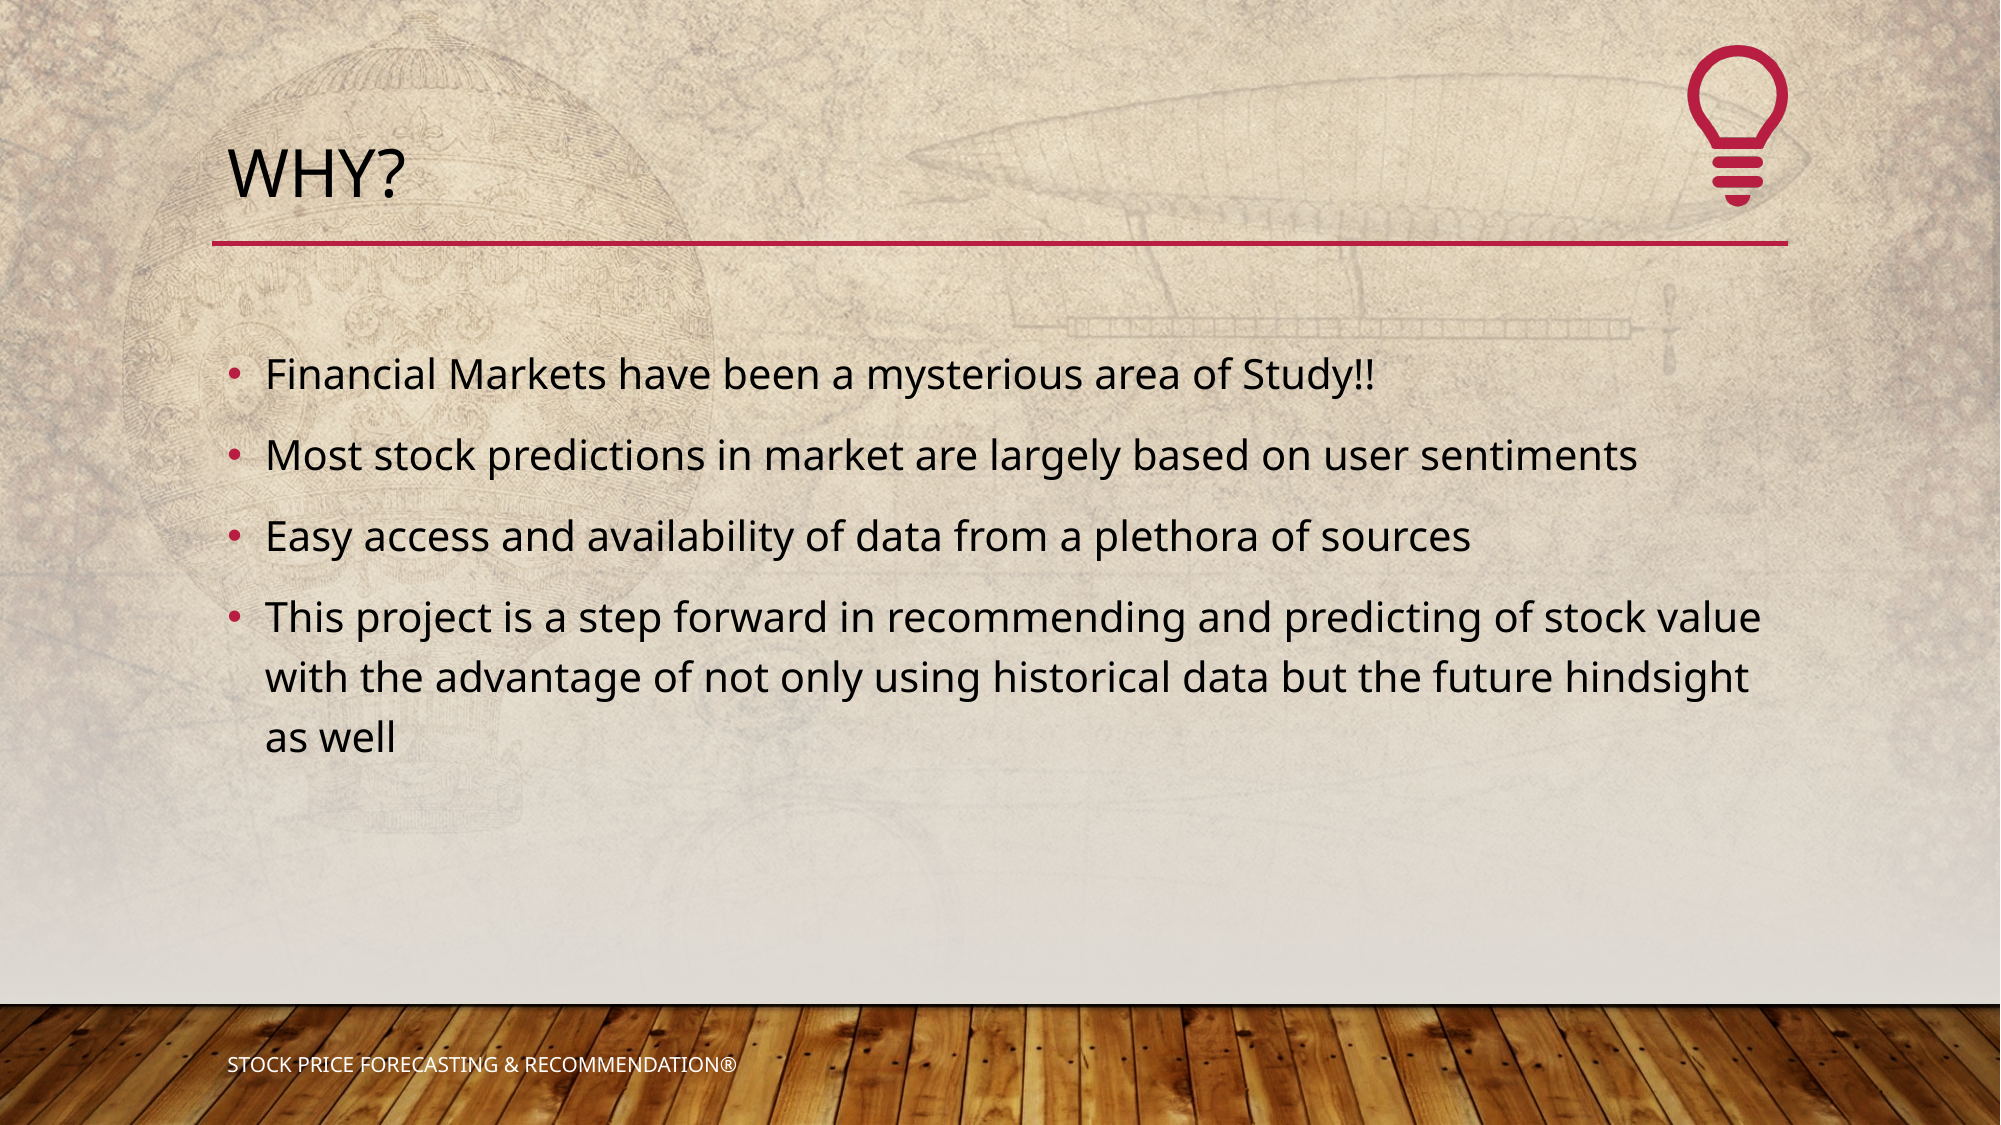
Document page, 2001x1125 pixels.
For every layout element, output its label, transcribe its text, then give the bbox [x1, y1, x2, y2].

picture [0, 1004, 2000, 1125]
list Financial Markets have been a mysterious area of Study!! Most stock predictions in market are largely based on user sentiments Easy access and availability of data from a plethora of sources This project is a step forward in recommending and predicting of stock value with the advantage of not only using historical data but the future hindsight as well [212, 330, 1788, 897]
footer STOCK PRICE FORECASTING & RECOMMENDATION® [212, 1039, 1187, 1091]
title Why? [212, 131, 1788, 305]
picture [1644, 33, 1830, 219]
